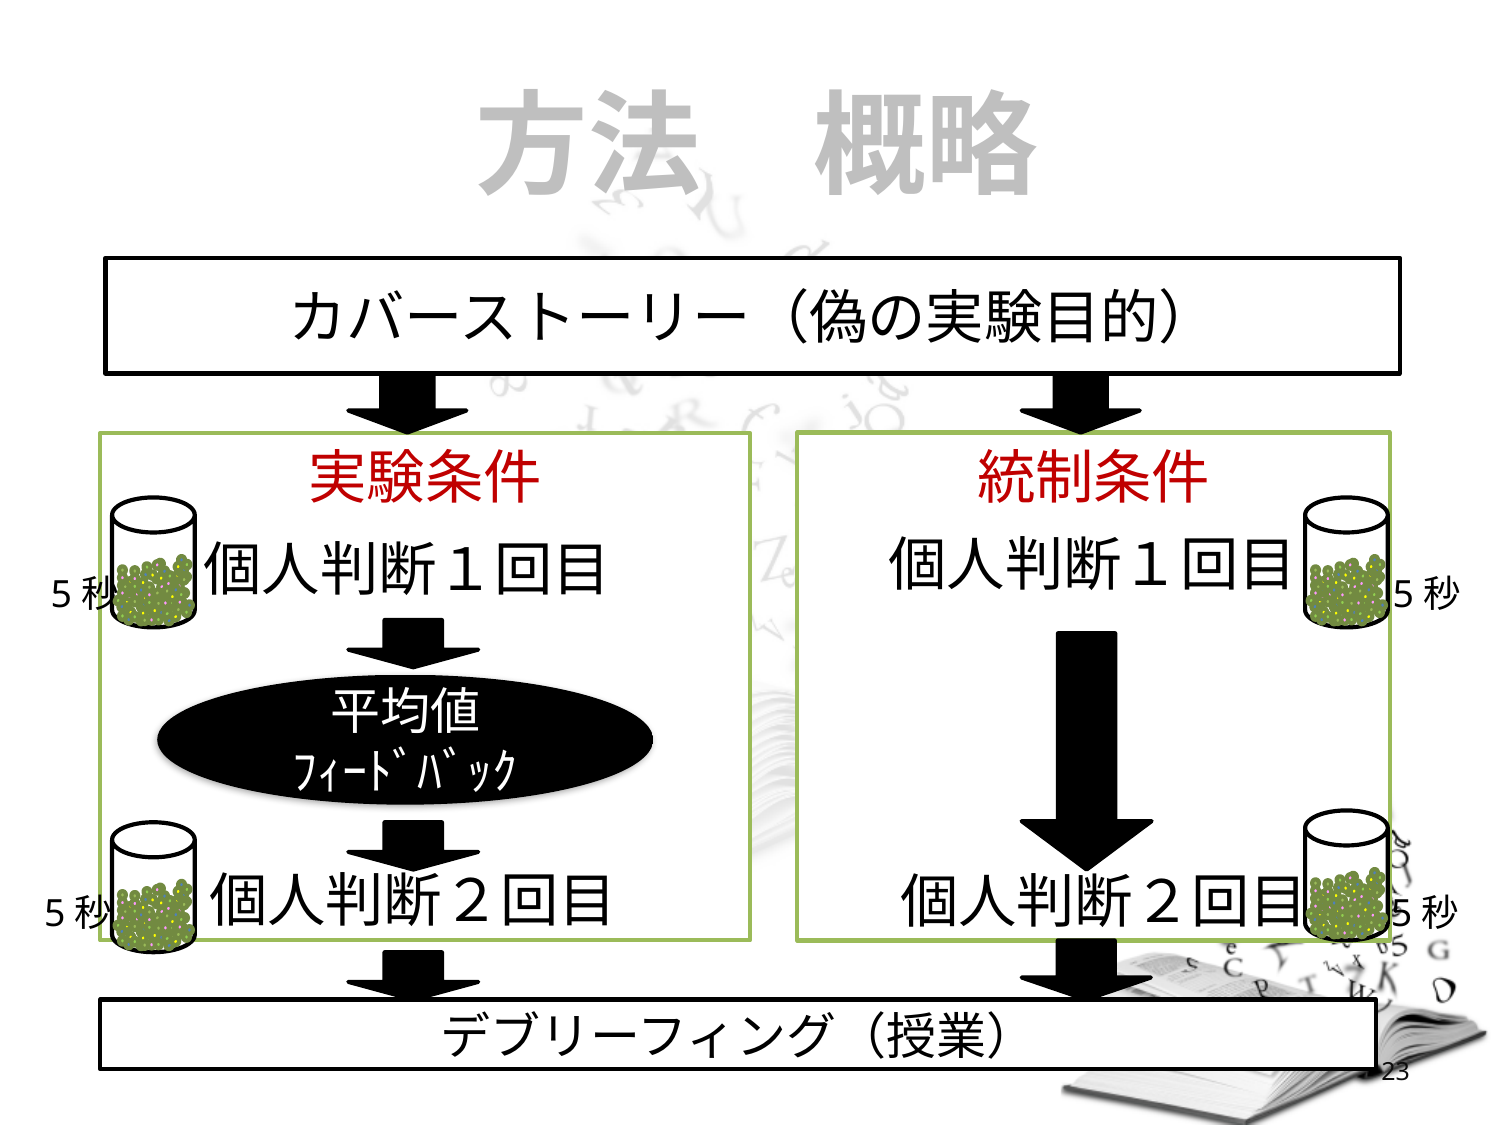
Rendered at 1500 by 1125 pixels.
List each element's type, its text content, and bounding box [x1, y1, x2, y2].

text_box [29, 822, 195, 953]
text_box 個人判断１回目 [200, 512, 705, 622]
text_box 平均値 ﾌｨｰﾄﾞﾊﾞｯｸ [157, 674, 654, 805]
text_box [1019, 938, 1153, 1002]
text_box [346, 820, 481, 872]
text_box [346, 371, 469, 435]
text_box [346, 617, 481, 670]
text_box 個人判断２回目 [200, 843, 705, 953]
text_box [1019, 631, 1154, 872]
picture [0, 0, 1500, 1125]
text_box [1304, 810, 1483, 943]
text_box カバーストーリー（偽の実験目的） [103, 256, 1402, 376]
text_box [35, 497, 196, 628]
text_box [1304, 497, 1485, 628]
text_box [1019, 371, 1142, 435]
text_box デブリーフィング（授業） [98, 997, 1378, 1071]
text_box 個人判断２回目 [795, 844, 1414, 954]
slide_number 23 [1074, 1042, 1425, 1103]
text_box [346, 953, 481, 1002]
text_box 個人判断１回目 [783, 507, 1299, 618]
text_box 実験条件 [98, 431, 752, 942]
title 方法 概略 [82, 46, 1432, 235]
text_box 統制条件 [795, 430, 1392, 507]
text_box 統制条件 [795, 618, 1392, 844]
